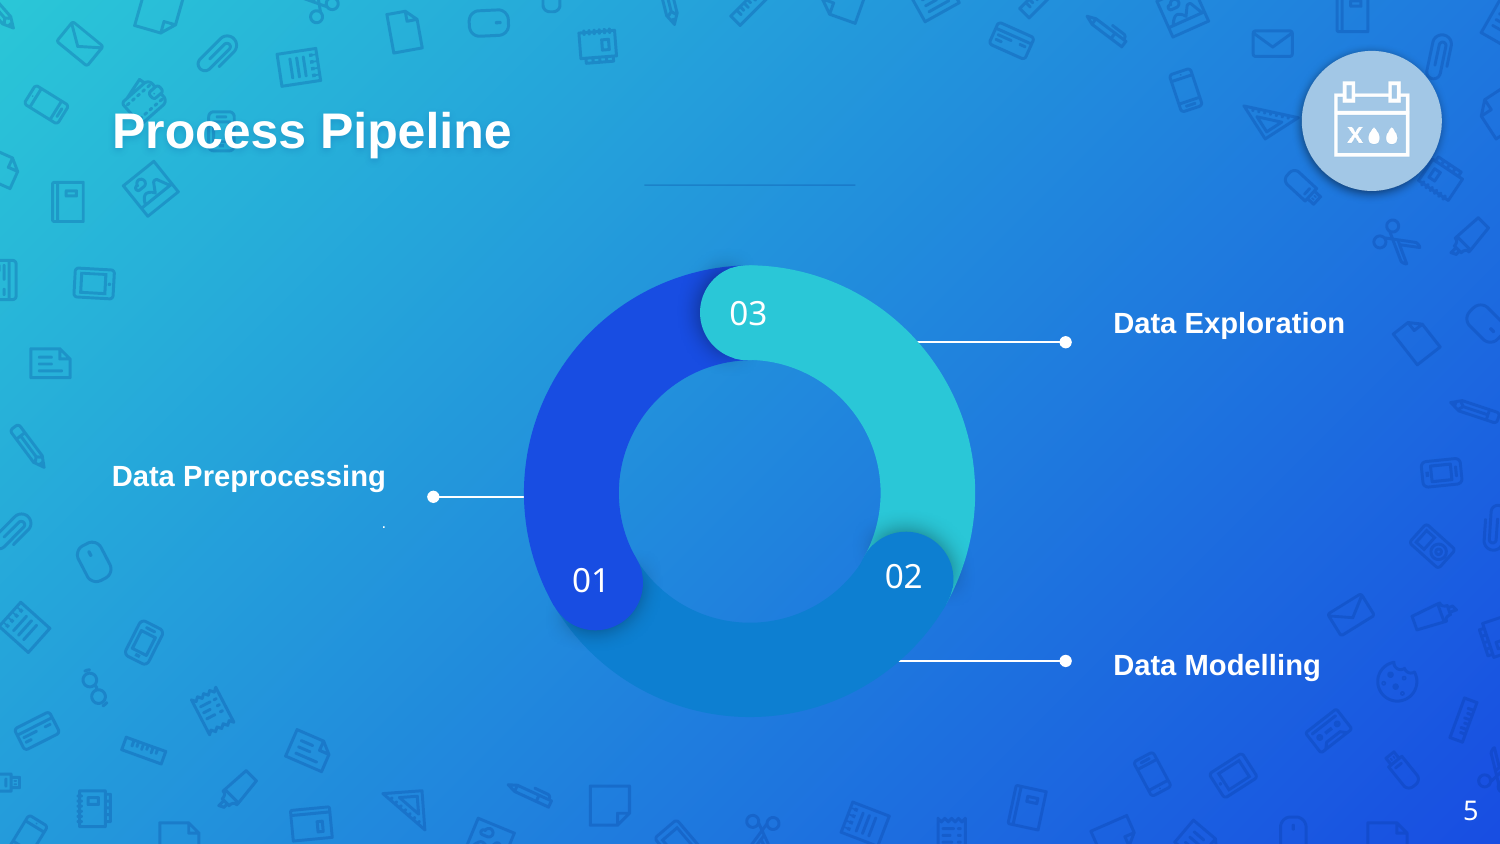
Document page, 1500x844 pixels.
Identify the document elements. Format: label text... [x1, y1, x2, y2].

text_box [1067, 236, 1448, 449]
slide_number 5 [1403, 779, 1494, 844]
title Process Pipeline [97, 50, 1232, 174]
picture [1301, 50, 1443, 192]
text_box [1067, 557, 1448, 770]
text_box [52, 388, 431, 601]
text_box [436, 181, 1063, 805]
